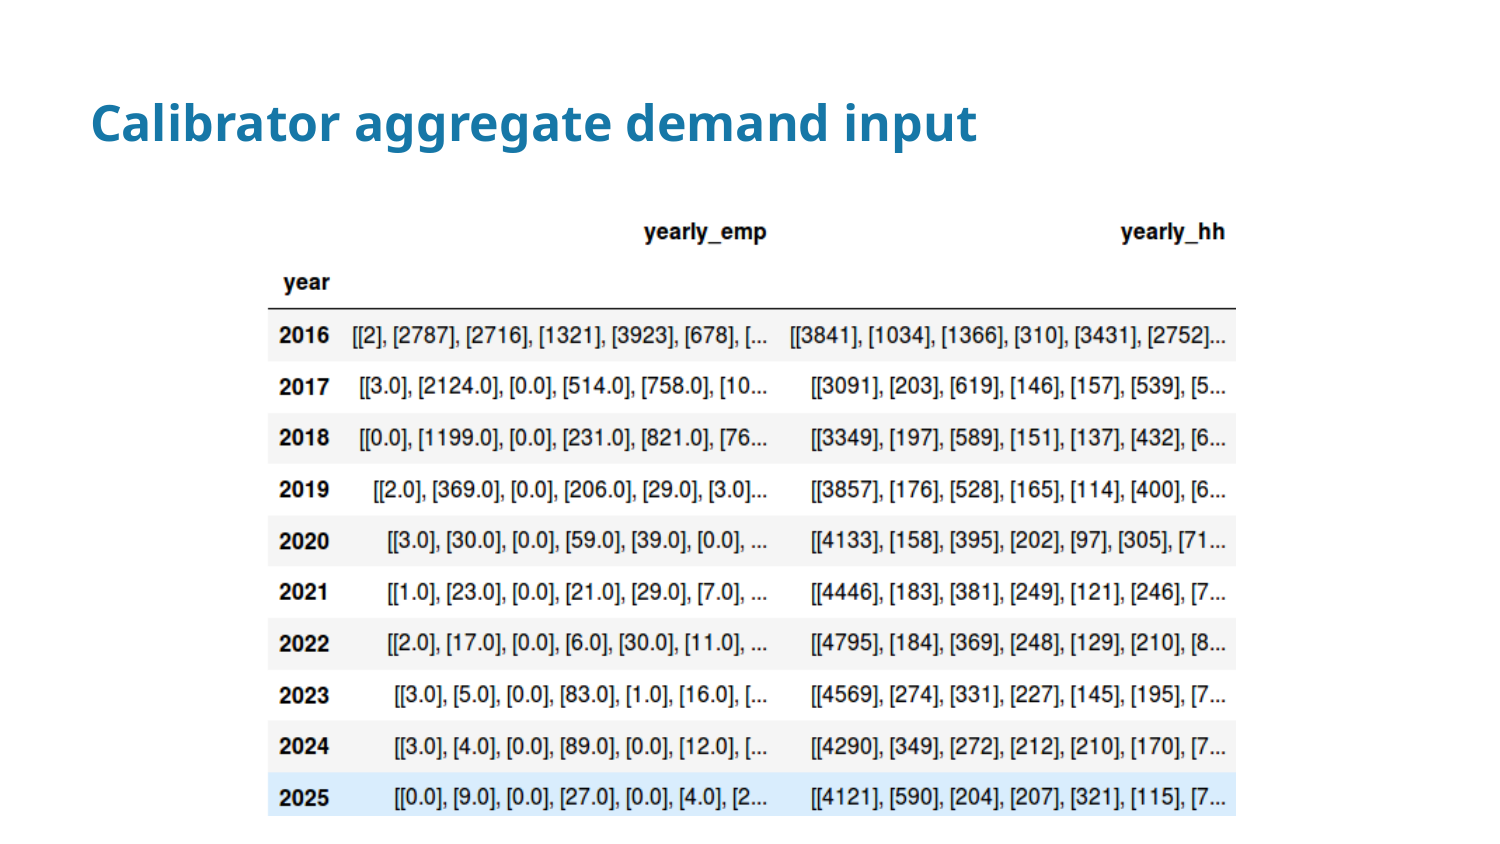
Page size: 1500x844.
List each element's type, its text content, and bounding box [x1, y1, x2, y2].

title Calibrator aggregate demand input [75, 54, 1500, 196]
picture [264, 217, 1236, 817]
